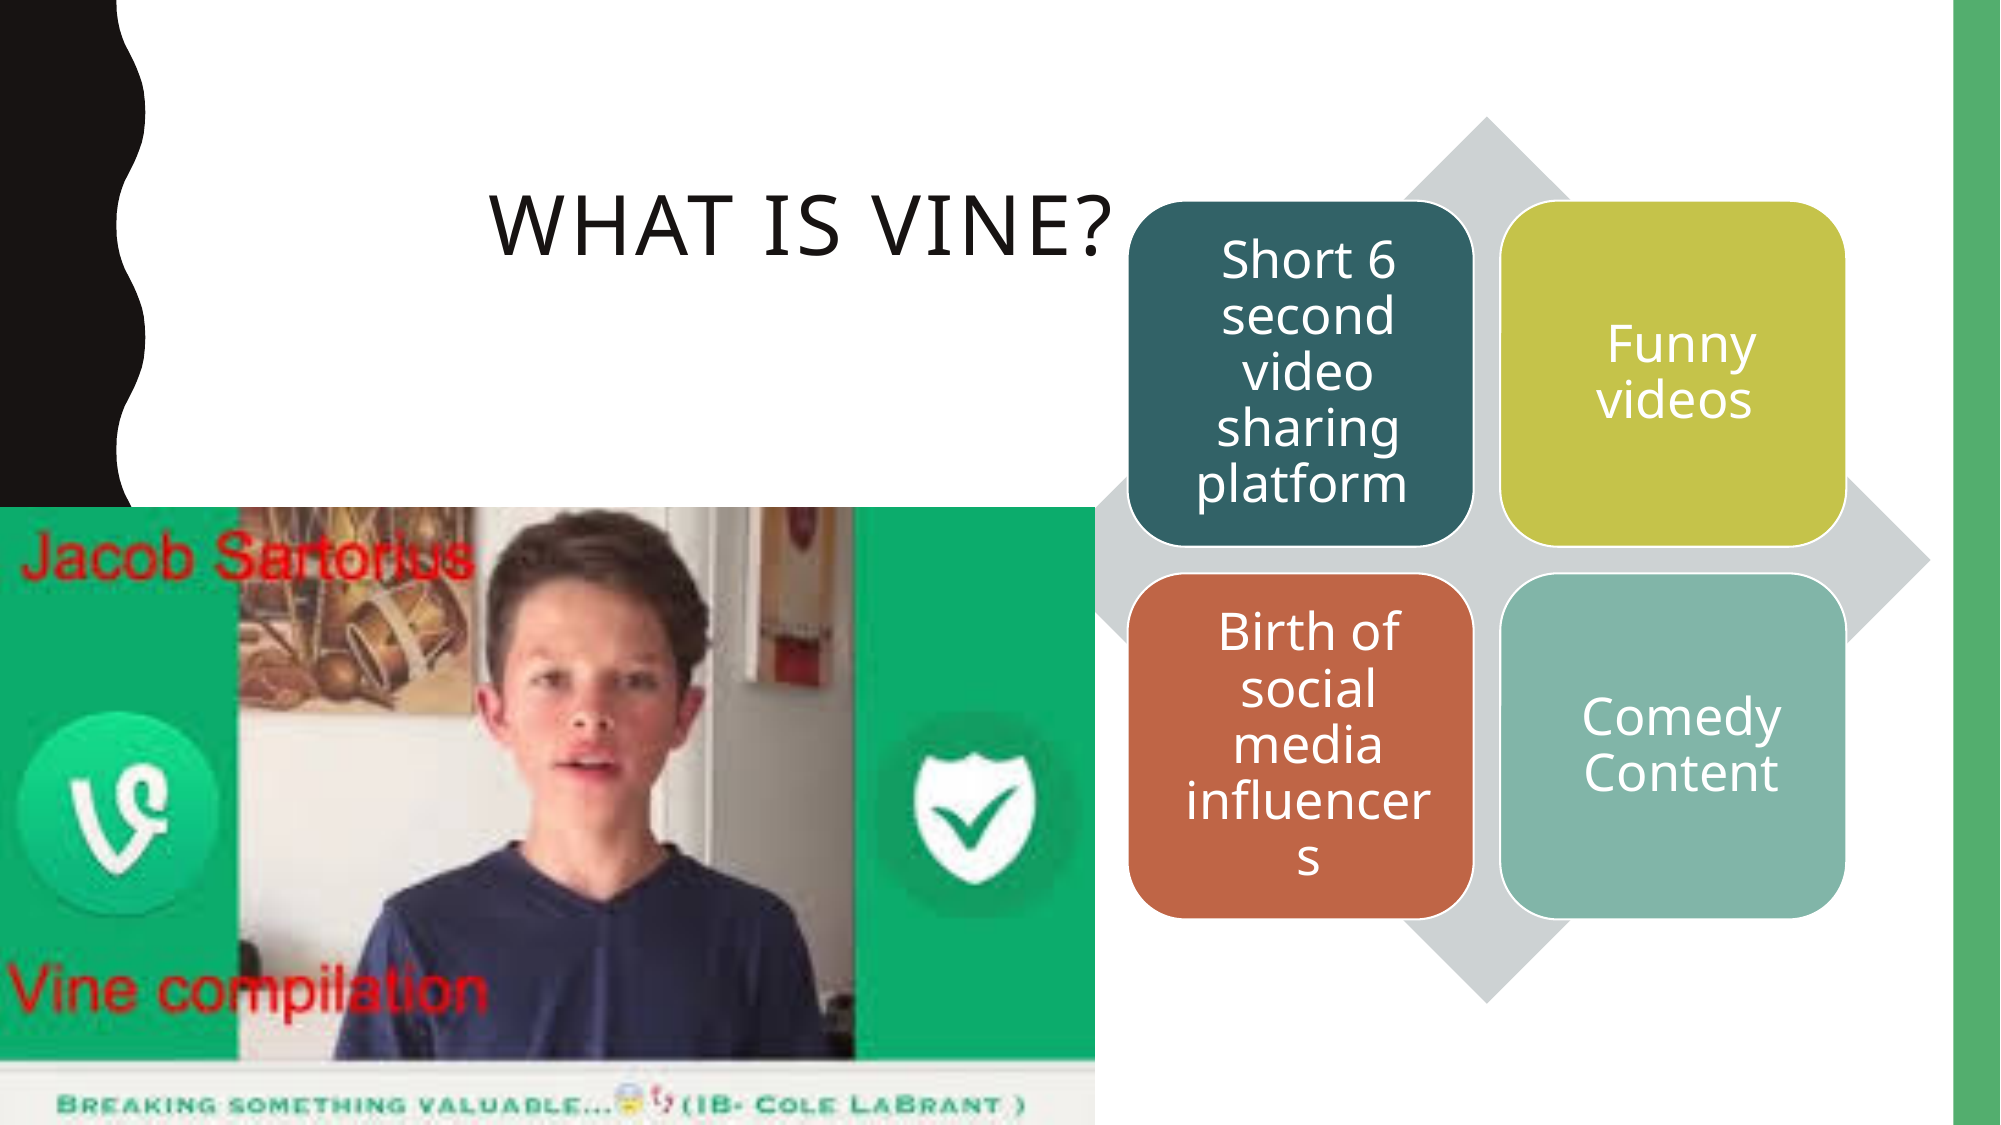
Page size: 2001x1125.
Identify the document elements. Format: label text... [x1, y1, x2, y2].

title What is vine? [473, 0, 1183, 457]
picture [0, 507, 1095, 1125]
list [973, 116, 2000, 1004]
